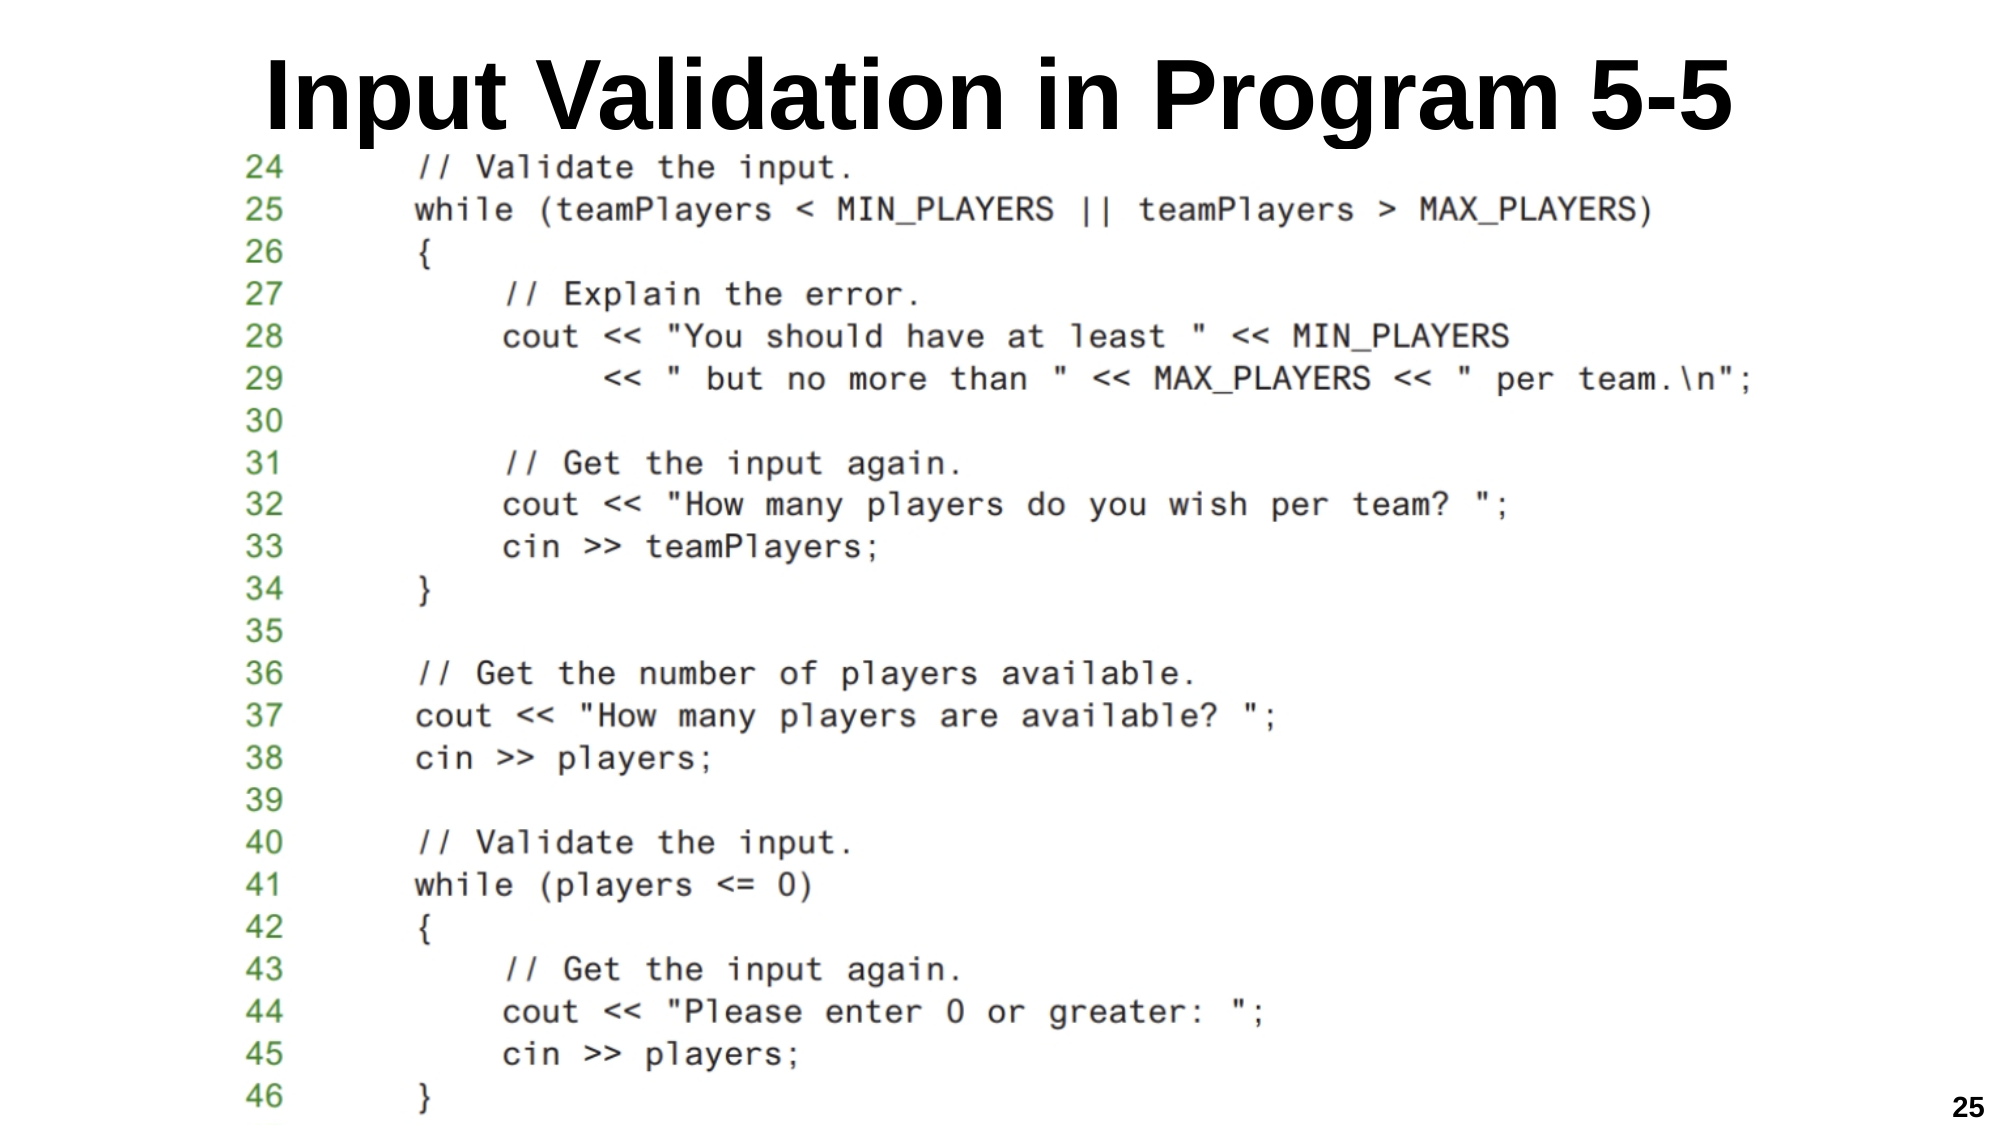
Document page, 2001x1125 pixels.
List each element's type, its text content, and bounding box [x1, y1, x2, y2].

title Input Validation in Program 5-5 [0, 0, 2000, 180]
slide_number 25 [1909, 1087, 2000, 1125]
picture [241, 149, 1759, 1125]
